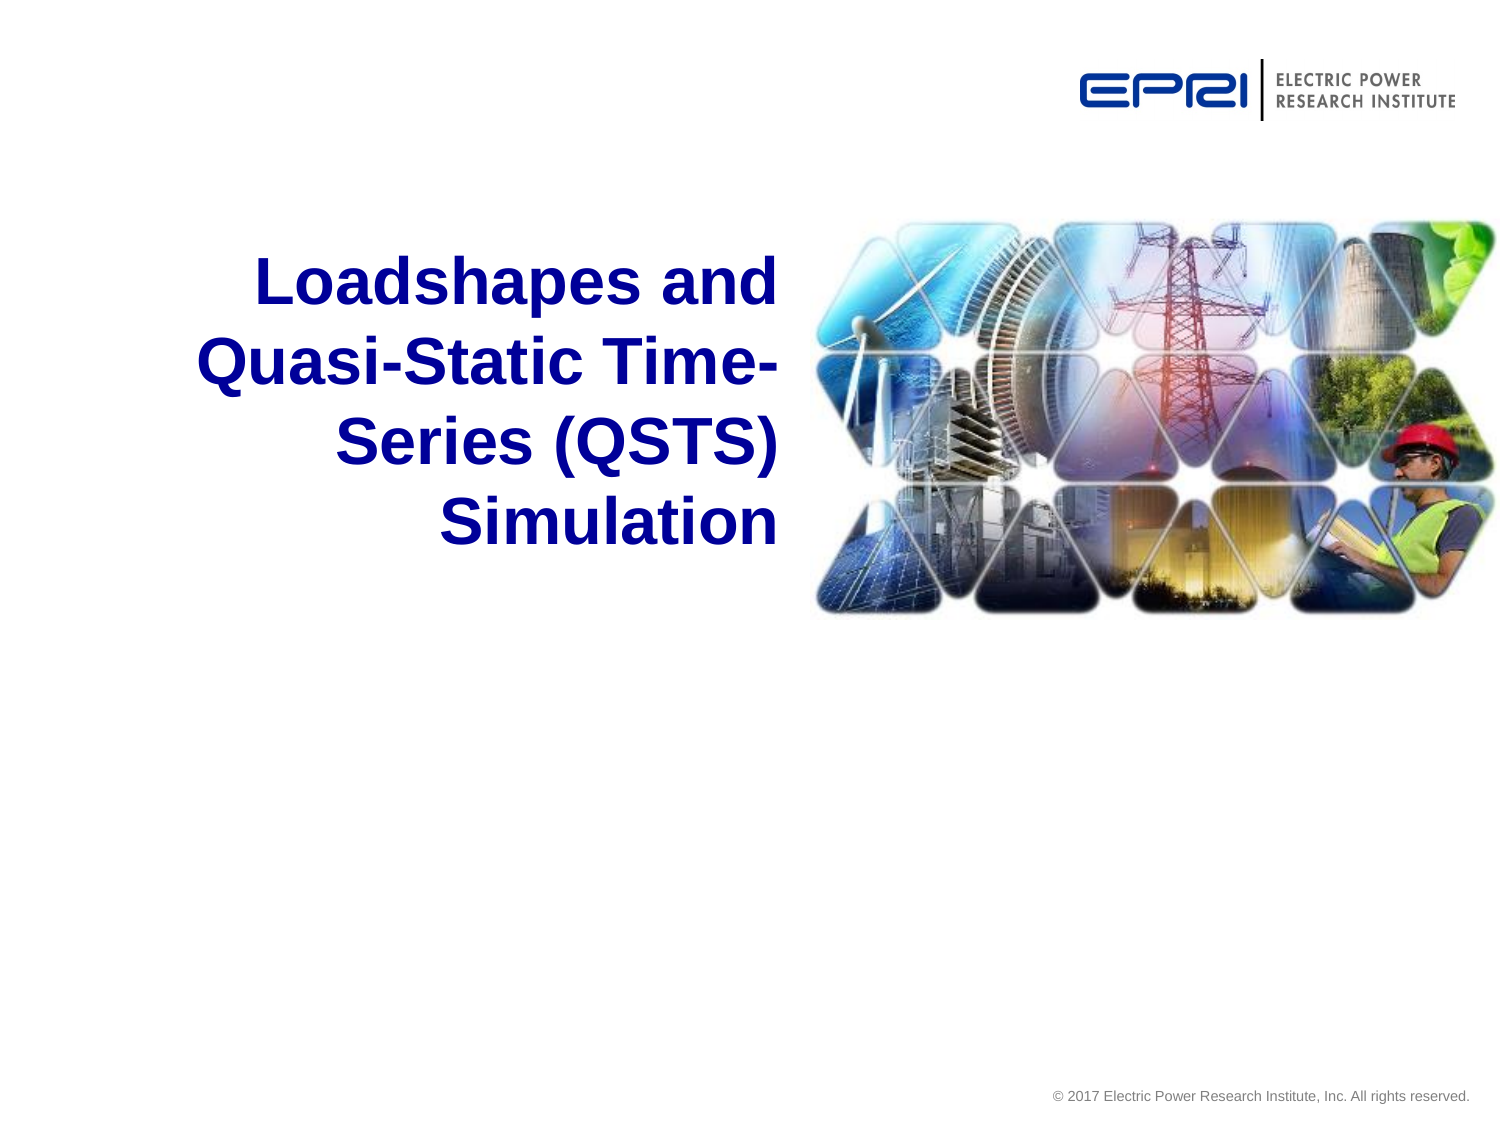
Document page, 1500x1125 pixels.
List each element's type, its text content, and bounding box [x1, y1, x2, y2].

picture [810, 194, 1500, 620]
title Loadshapes and Quasi-Static Time-Series (QSTS) Simulation [44, 179, 796, 616]
picture [1080, 59, 1455, 121]
